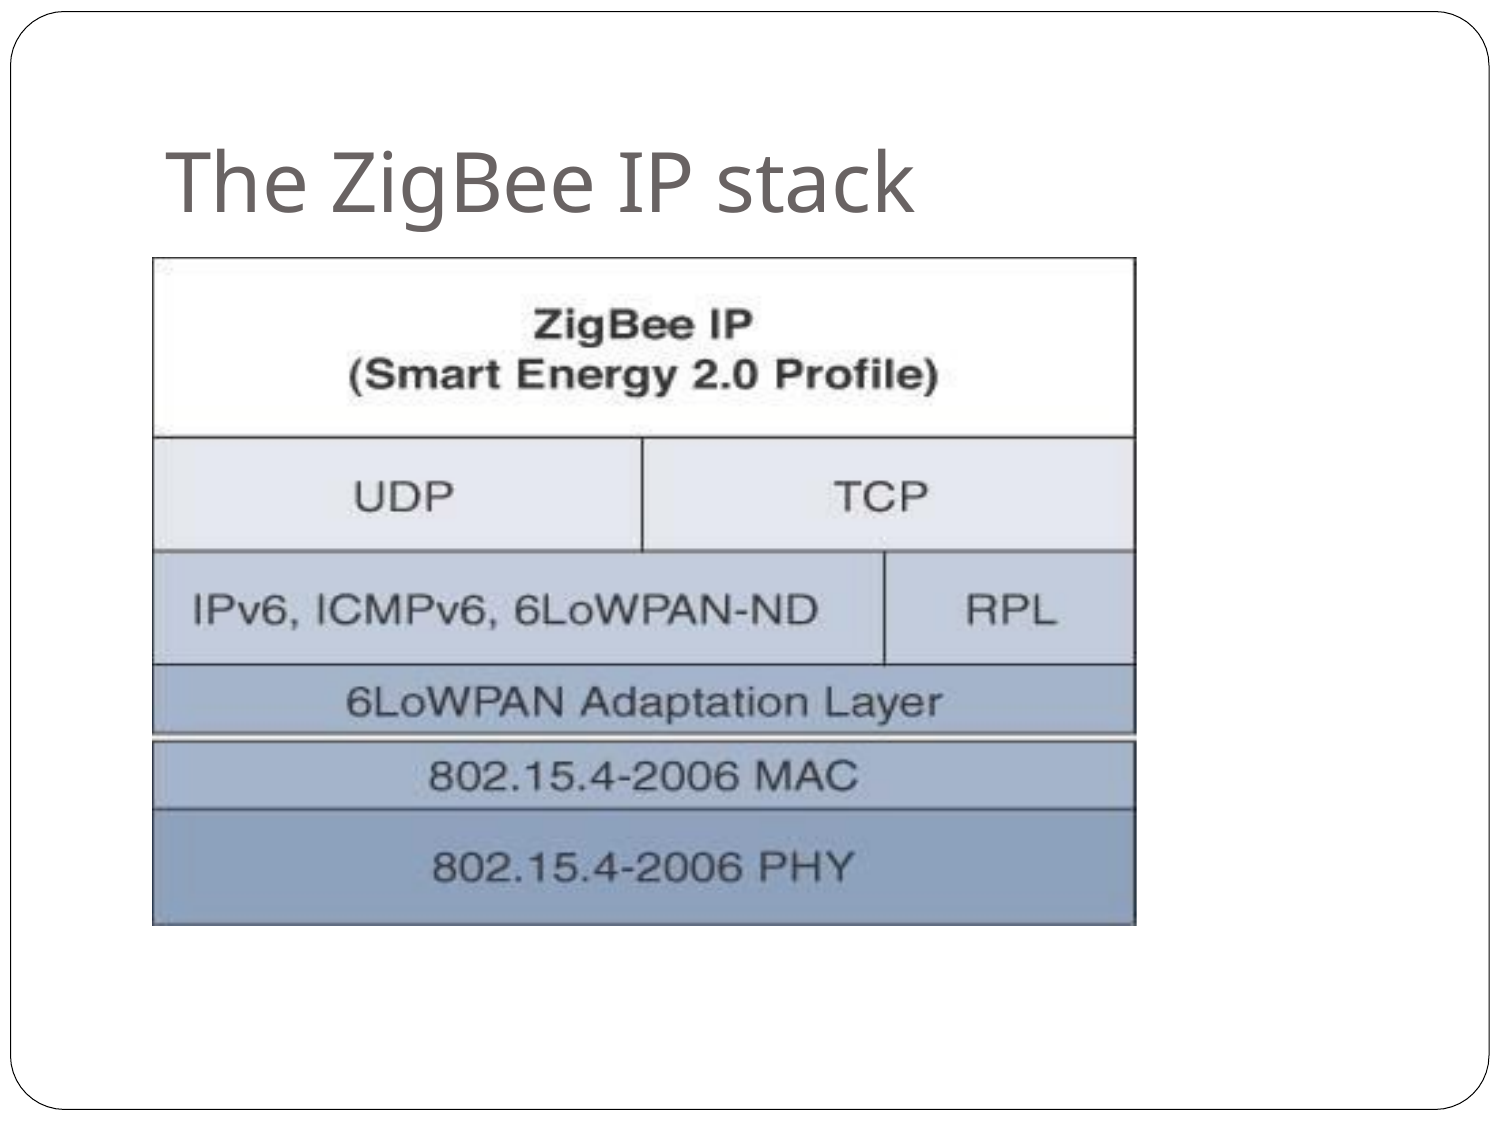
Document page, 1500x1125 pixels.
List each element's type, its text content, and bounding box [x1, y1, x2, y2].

title The ZigBee IP stack [37, 54, 1463, 317]
text_box [152, 257, 1137, 926]
